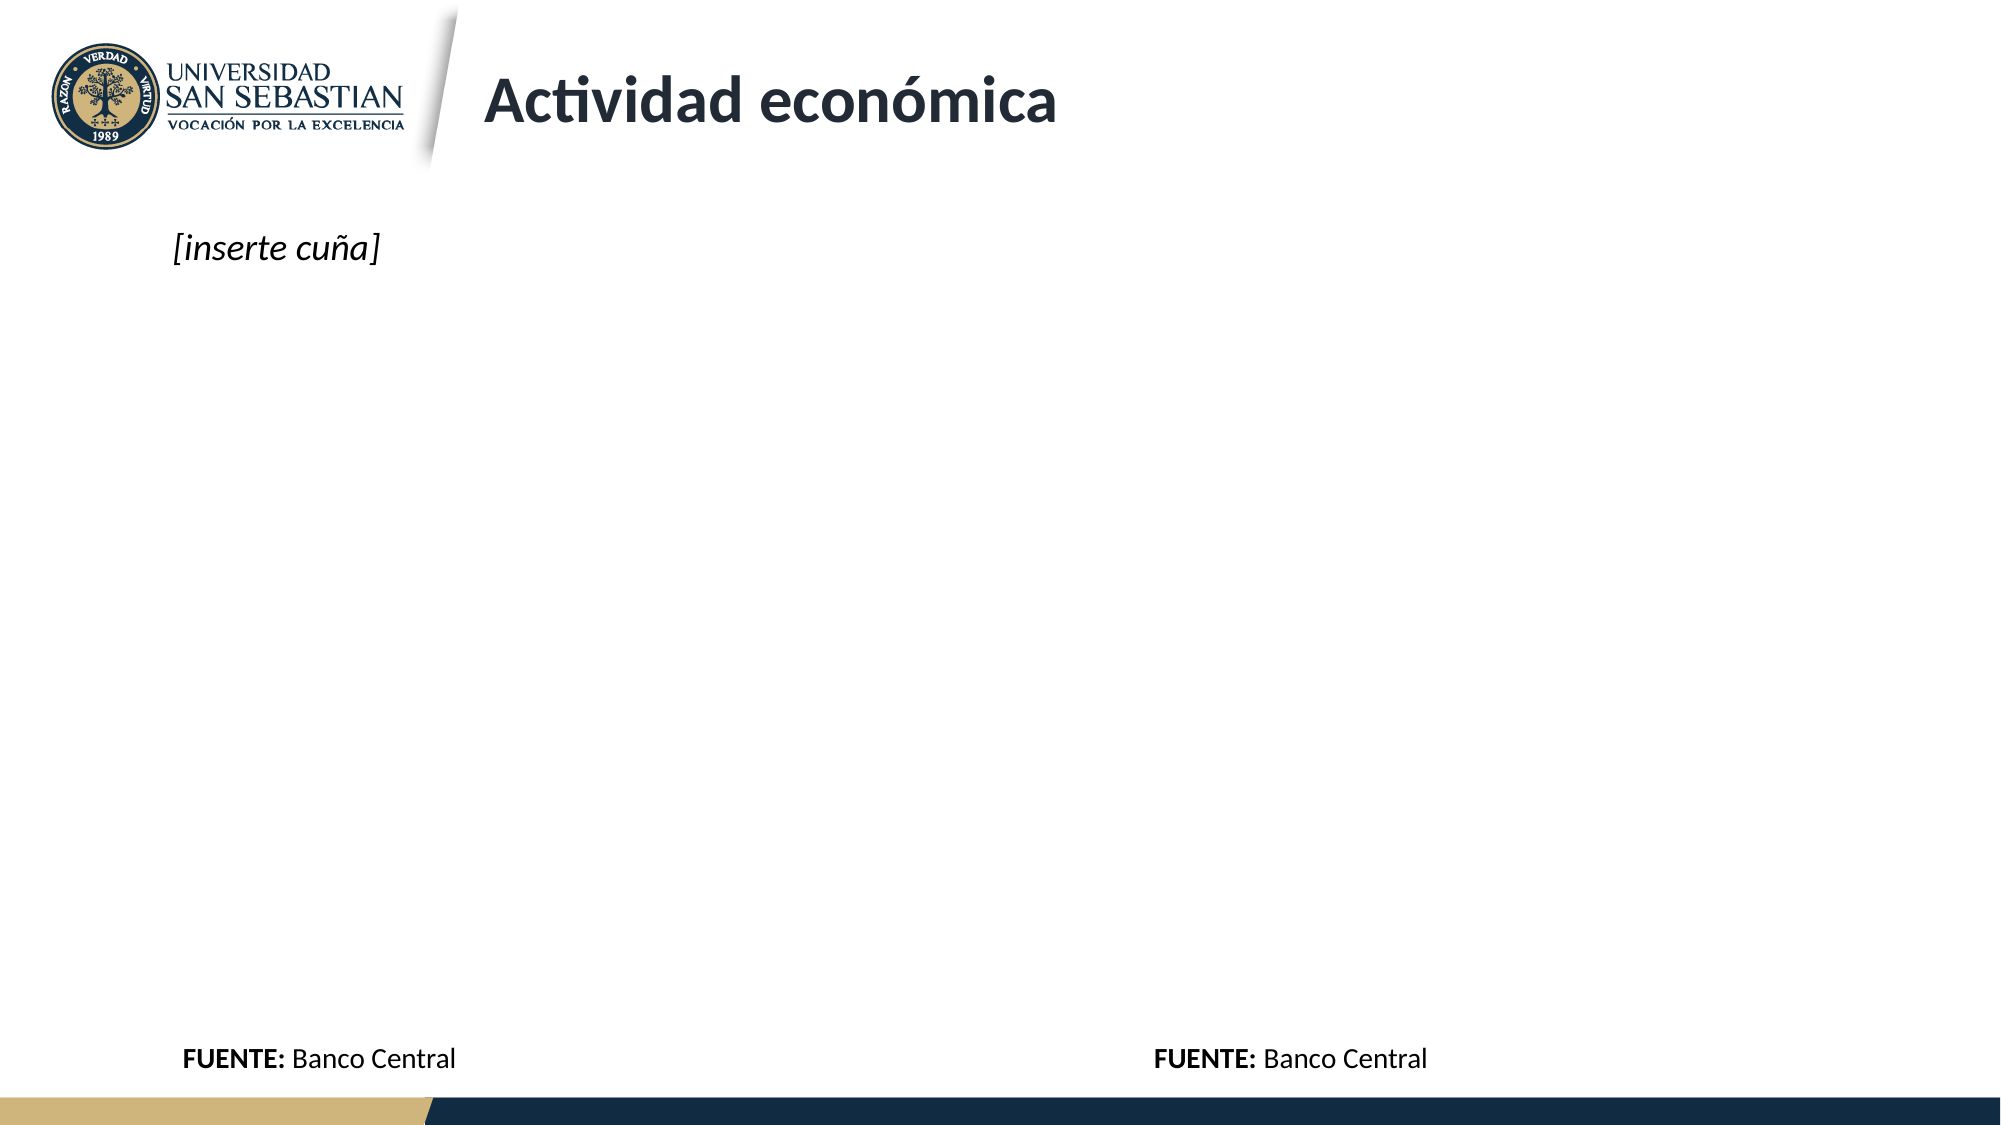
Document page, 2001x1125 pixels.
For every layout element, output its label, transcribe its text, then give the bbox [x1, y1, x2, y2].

picture [0, 0, 2001, 1125]
text_box [inserte cuña] [157, 215, 1822, 275]
text_box FUENTE: Banco Central [168, 1031, 861, 1082]
text_box FUENTE: Banco Central [1139, 1031, 1832, 1082]
text_box Actividad económica [469, 47, 1898, 143]
